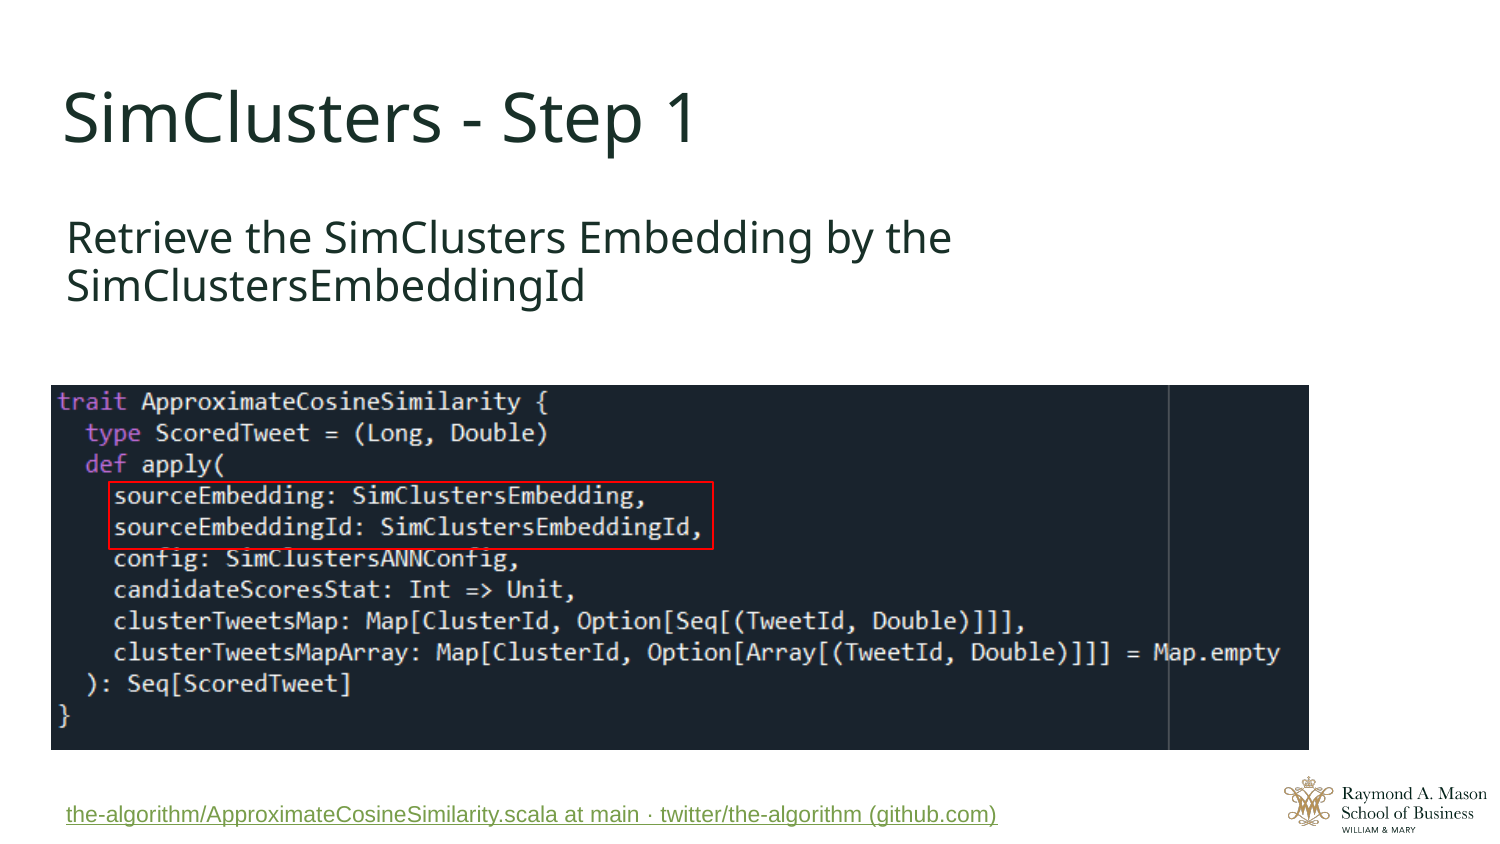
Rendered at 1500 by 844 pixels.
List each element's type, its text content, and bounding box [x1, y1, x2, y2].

text_box Retrieve the SimClusters Embedding by the SimClustersEmbeddingId [51, 201, 1309, 326]
picture [50, 385, 1310, 750]
text_box the-algorithm/ApproximateCosineSimilarity.scala at main · twitter/the-algorithm (github.com) [51, 785, 1257, 841]
picture [1284, 776, 1487, 833]
title SimClusters - Step 1 [51, 72, 1449, 167]
